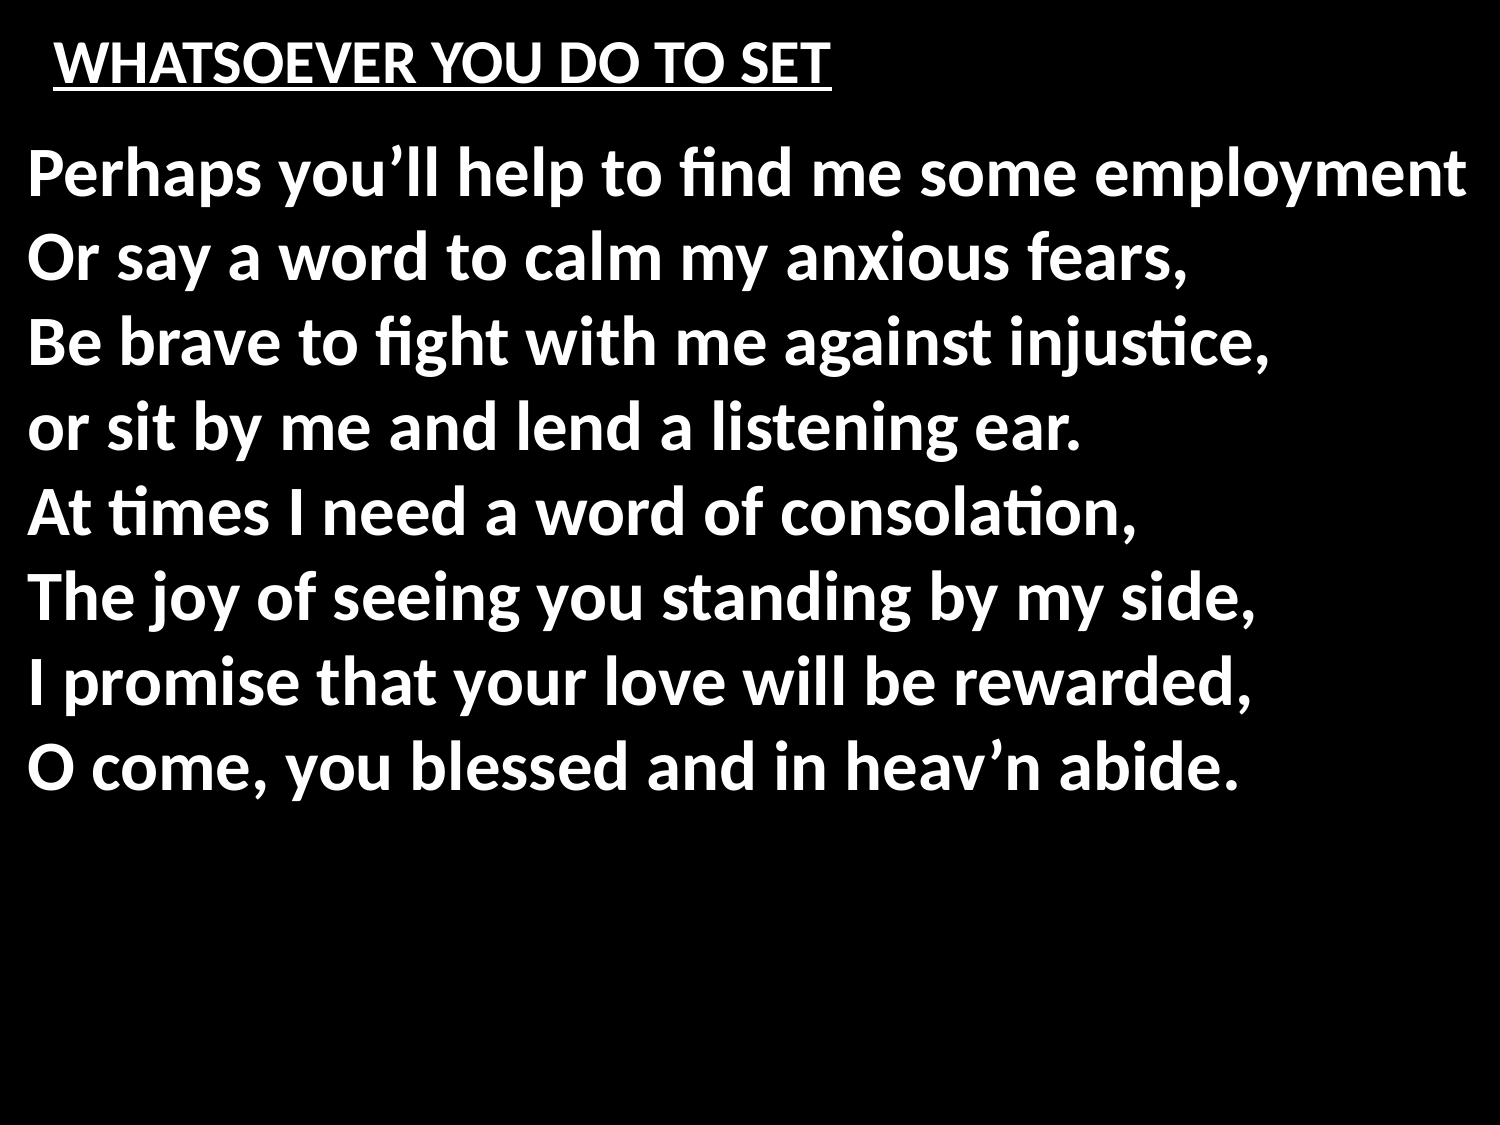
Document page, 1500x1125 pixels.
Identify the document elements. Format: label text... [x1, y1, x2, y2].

list Perhaps you’ll help to find me some employment Or say a word to calm my anxious fears, Be brave to fight with me against injustice, or sit by me and lend a listening ear. At times I need a word of consolation, The joy of seeing you standing by my side, I promise that your love will be rewarded, O come, you blessed and in heav’n abide. [8, 125, 1489, 1116]
title WHATSOEVER YOU DO TO SET [10, 0, 1490, 117]
